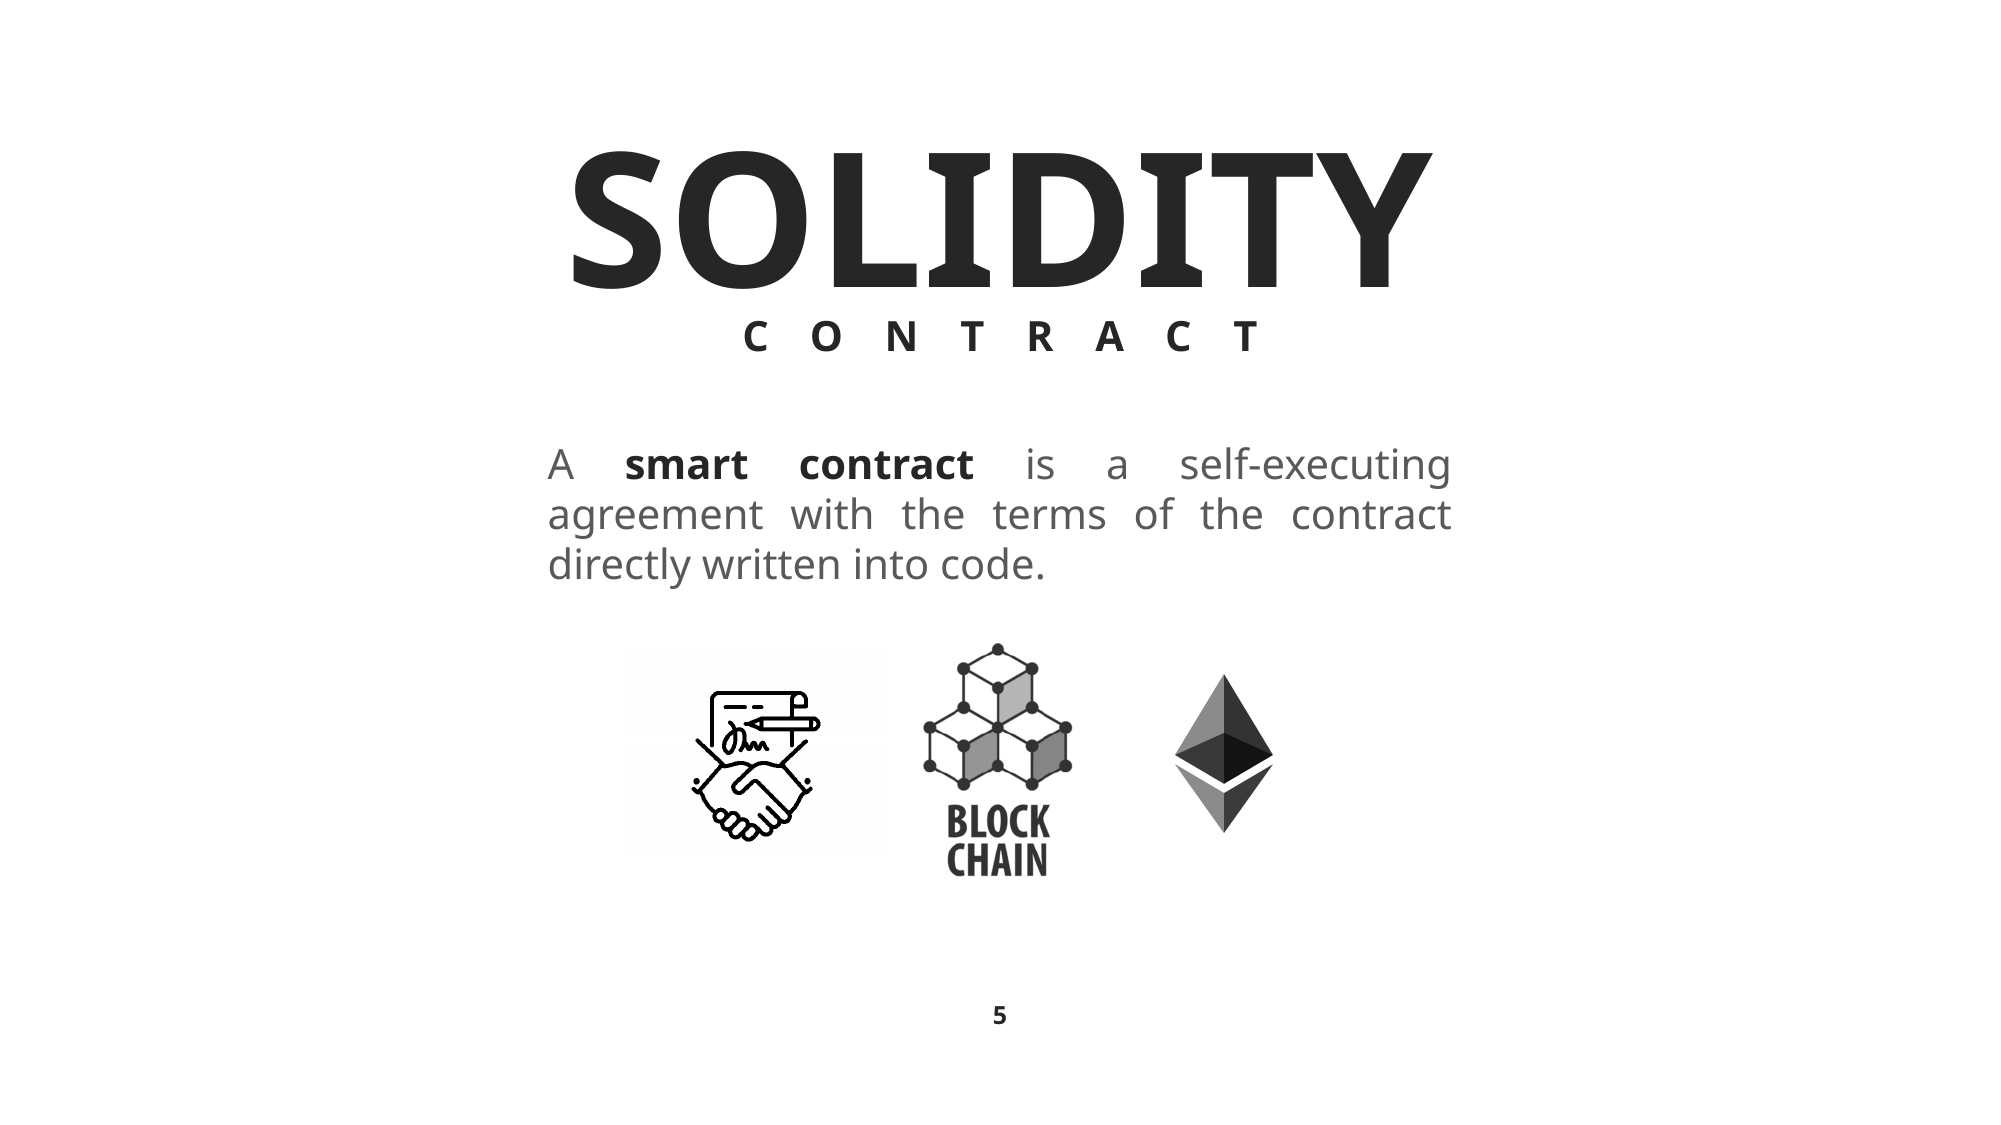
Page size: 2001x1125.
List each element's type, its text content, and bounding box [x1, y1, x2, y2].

text_box A smart contract is a self-executing agreement with the terms of the contract directly written into code. [532, 430, 1467, 595]
text_box CONTRACT [167, 302, 1833, 368]
text_box 5 [167, 991, 1833, 1037]
text_box SOLIDITY [550, 92, 1450, 302]
picture [618, 578, 1273, 929]
